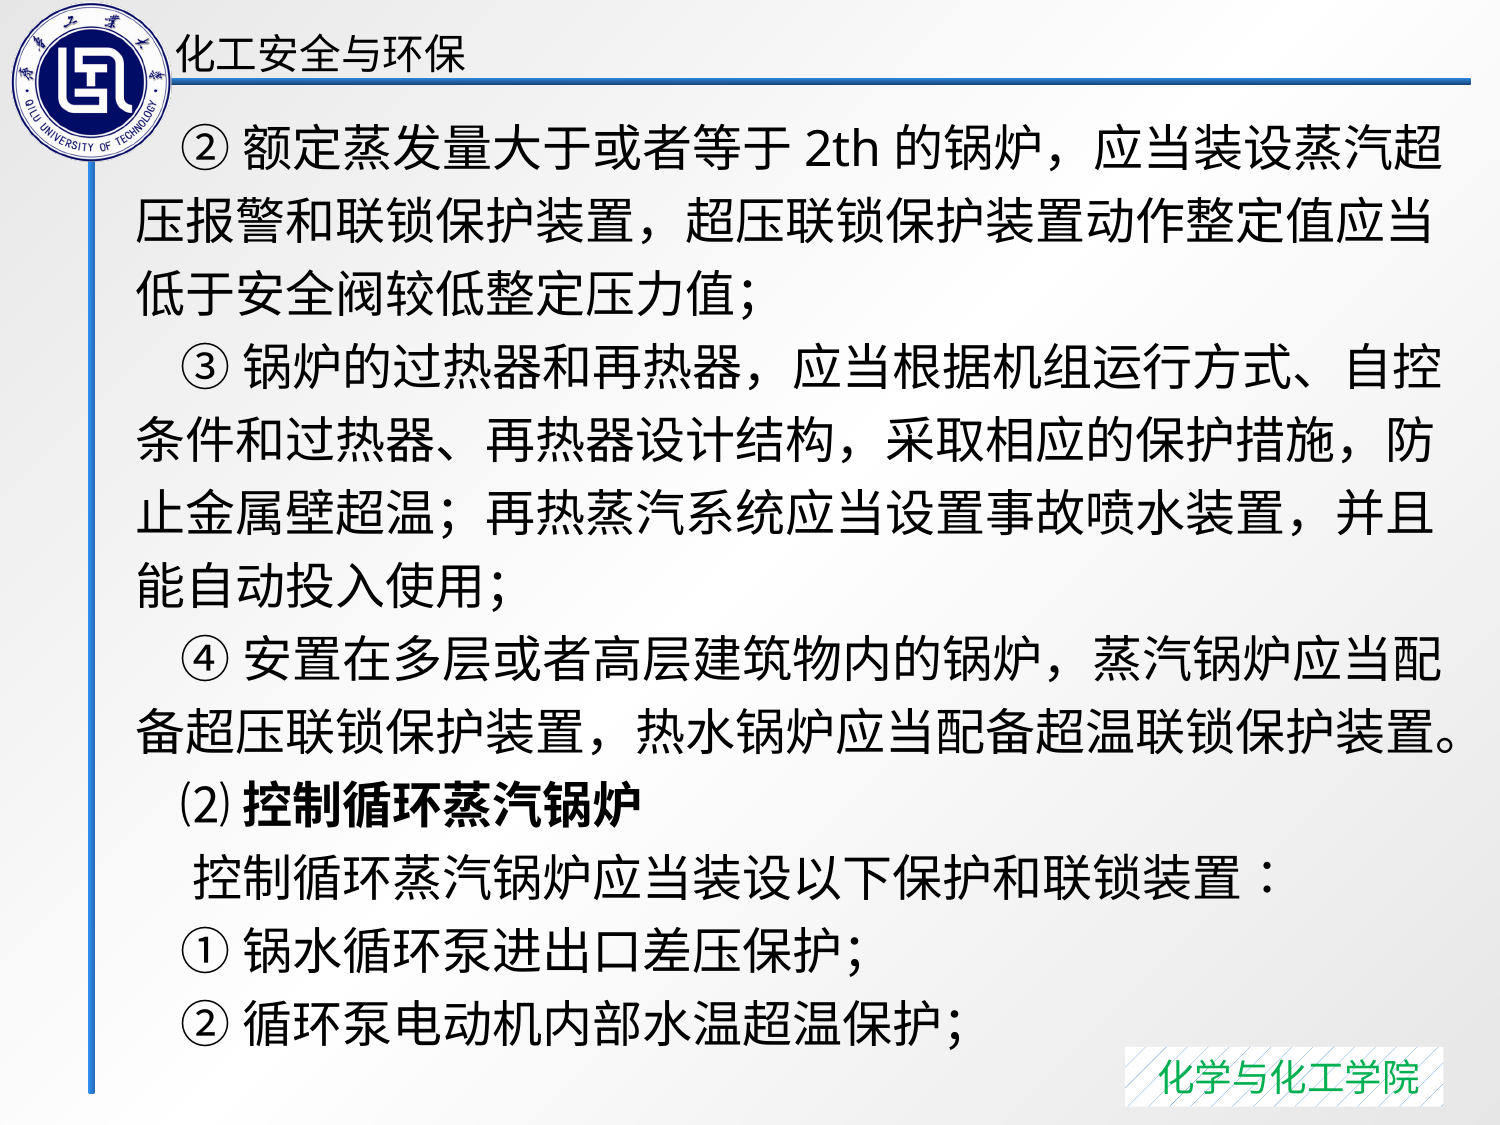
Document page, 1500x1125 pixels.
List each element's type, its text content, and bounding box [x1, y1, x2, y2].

list ②额定蒸发量大于或者等于2th的锅炉，应当装设蒸汽超压报警和联锁保护装置，超压联锁保护装置动作整定值应当低于安全阀较低整定压力值； ③锅炉的过热器和再热器，应当根据机组运行方式、自控条件和过热器、再热器设计结构，采取相应的保护措施，防止金属壁超温；再热蒸汽系统应当设置事故喷水装置，并且能自动投入使用； ④安置在多层或者高层建筑物内的锅炉，蒸汽锅炉应当配备超压联锁保护装置，热水锅炉应当配备超温联锁保护装置。 ⑵控制循环蒸汽锅炉 控制循环蒸汽锅炉应当装设以下保护和联锁装置∶ ①锅水循环泵进出口差压保护； ②循环泵电动机内部水温超温保护； [120, 96, 1471, 1048]
picture [11, 2, 172, 162]
